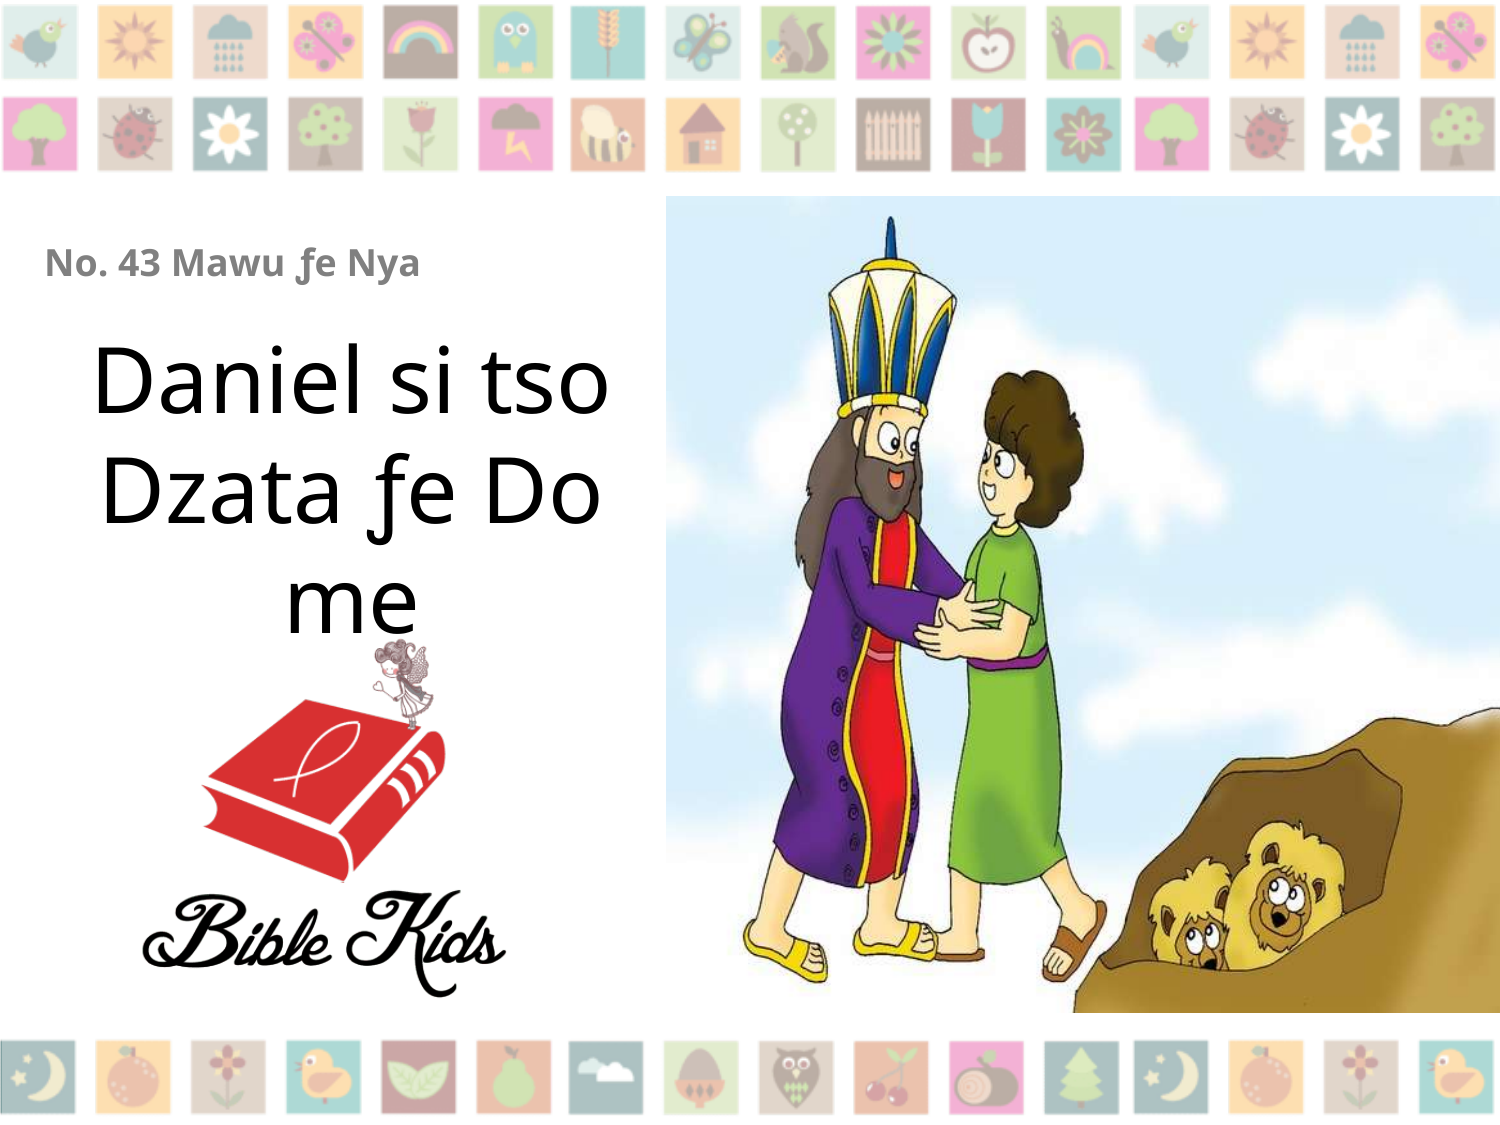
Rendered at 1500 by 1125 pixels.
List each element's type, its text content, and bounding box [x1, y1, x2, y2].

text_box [0, 1028, 1500, 1118]
picture [666, 195, 1500, 1014]
picture [117, 600, 544, 1027]
text_box Daniel si tso Dzata ƒe Do me [29, 314, 661, 659]
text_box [0, 3, 1500, 181]
text_box No. 43 Mawu ƒe Nya [29, 231, 561, 292]
